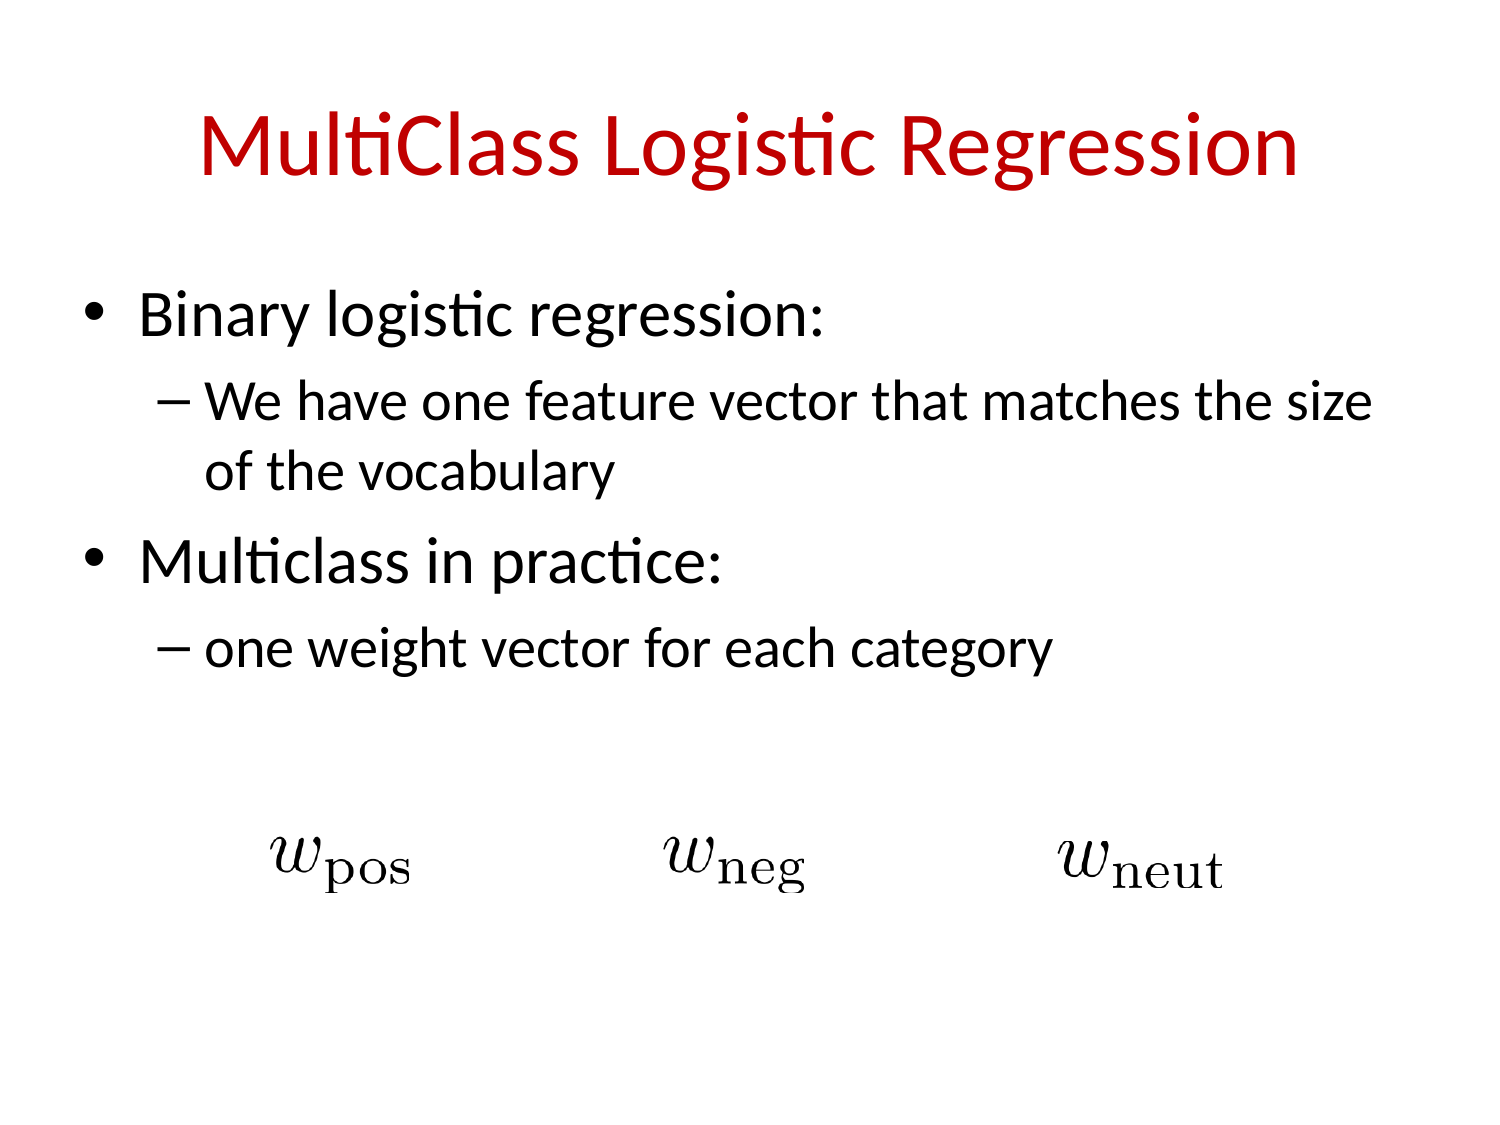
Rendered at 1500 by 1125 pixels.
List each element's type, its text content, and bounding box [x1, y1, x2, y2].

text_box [268, 836, 1223, 894]
list Binary logistic regression: We have one feature vector that matches the size of the vocabulary Multiclass in practice: one weight vector for each category [74, 261, 1426, 807]
title MultiClass Logistic Regression [74, 44, 1426, 234]
